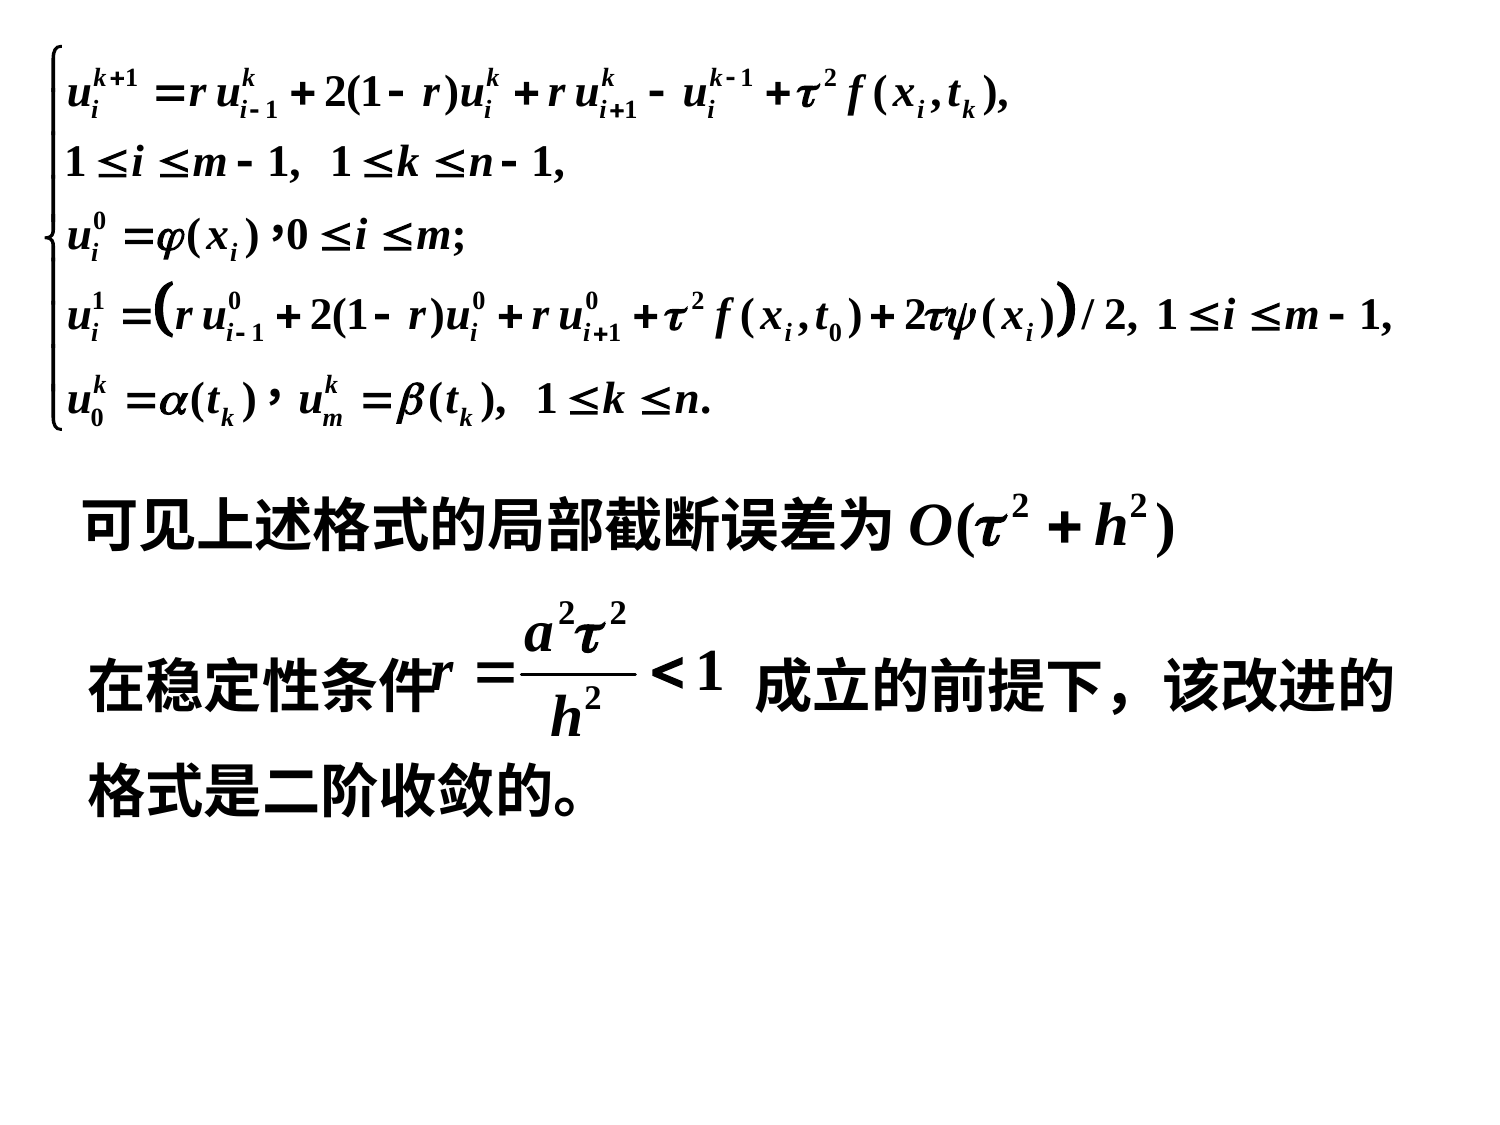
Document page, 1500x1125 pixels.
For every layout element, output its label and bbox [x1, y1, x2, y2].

text_box [46, 585, 1437, 822]
text_box [58, 478, 1188, 571]
text_box [34, 34, 1452, 439]
